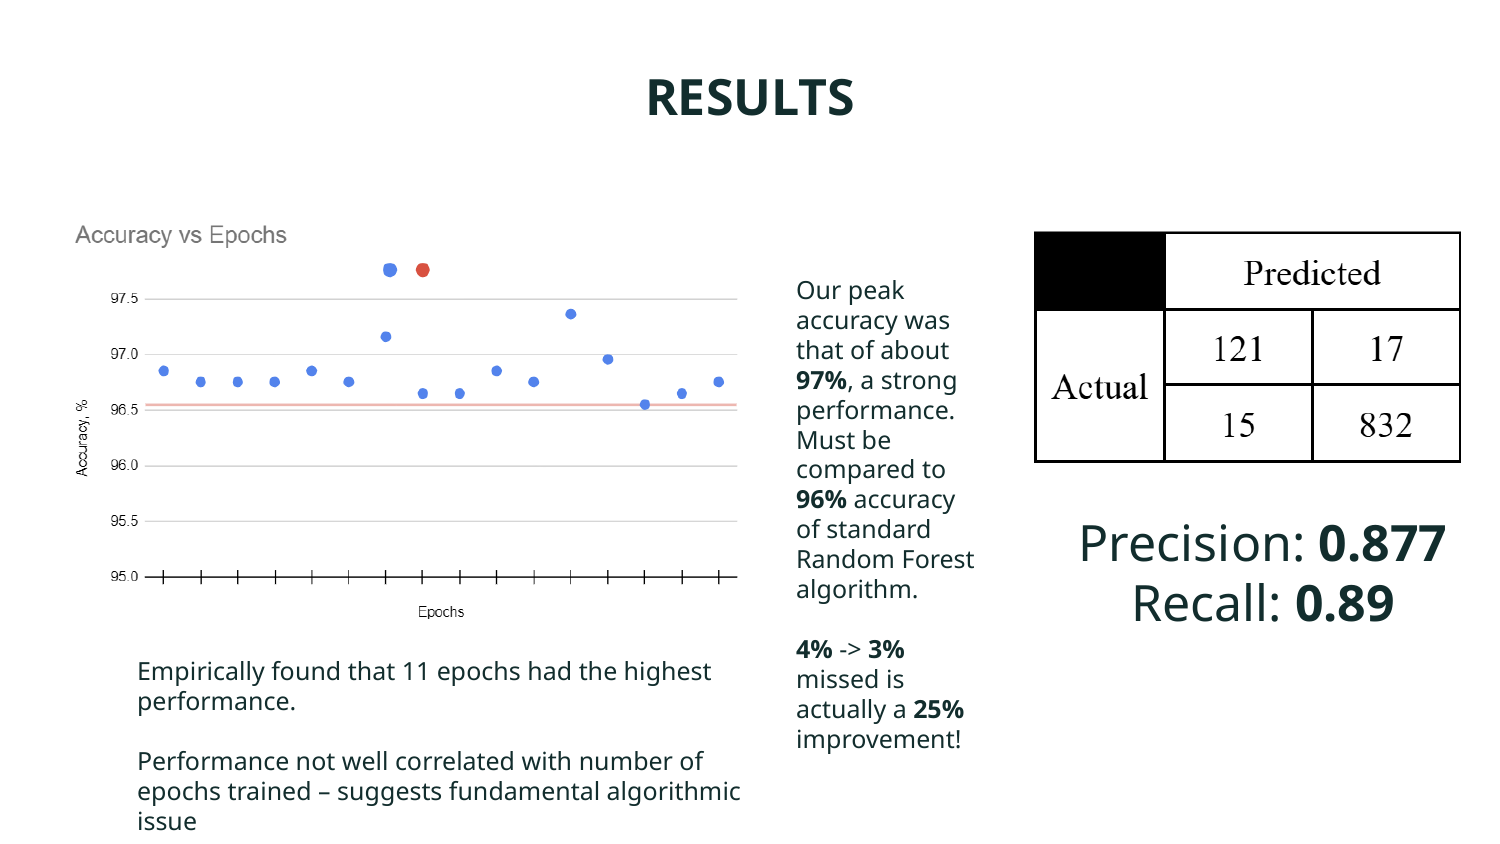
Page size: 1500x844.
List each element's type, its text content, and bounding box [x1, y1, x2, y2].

text_box Empirically found that 11 epochs had the highest performance. Performance not well correlated with number of epochs trained – suggests fundamental algorithmic issue [122, 640, 774, 822]
title RESULTS [29, 50, 1471, 145]
text_box Precision: 0.877 Recall: 0.89 [1055, 488, 1471, 654]
picture [54, 202, 757, 641]
picture [1021, 221, 1471, 474]
text_box Our peak accuracy was that of about 97%, a strong performance. Must be compared to 96% accuracy of standard Random Forest algorithm. 4% -> 3% missed is actually a 25% improvement! [781, 259, 999, 799]
